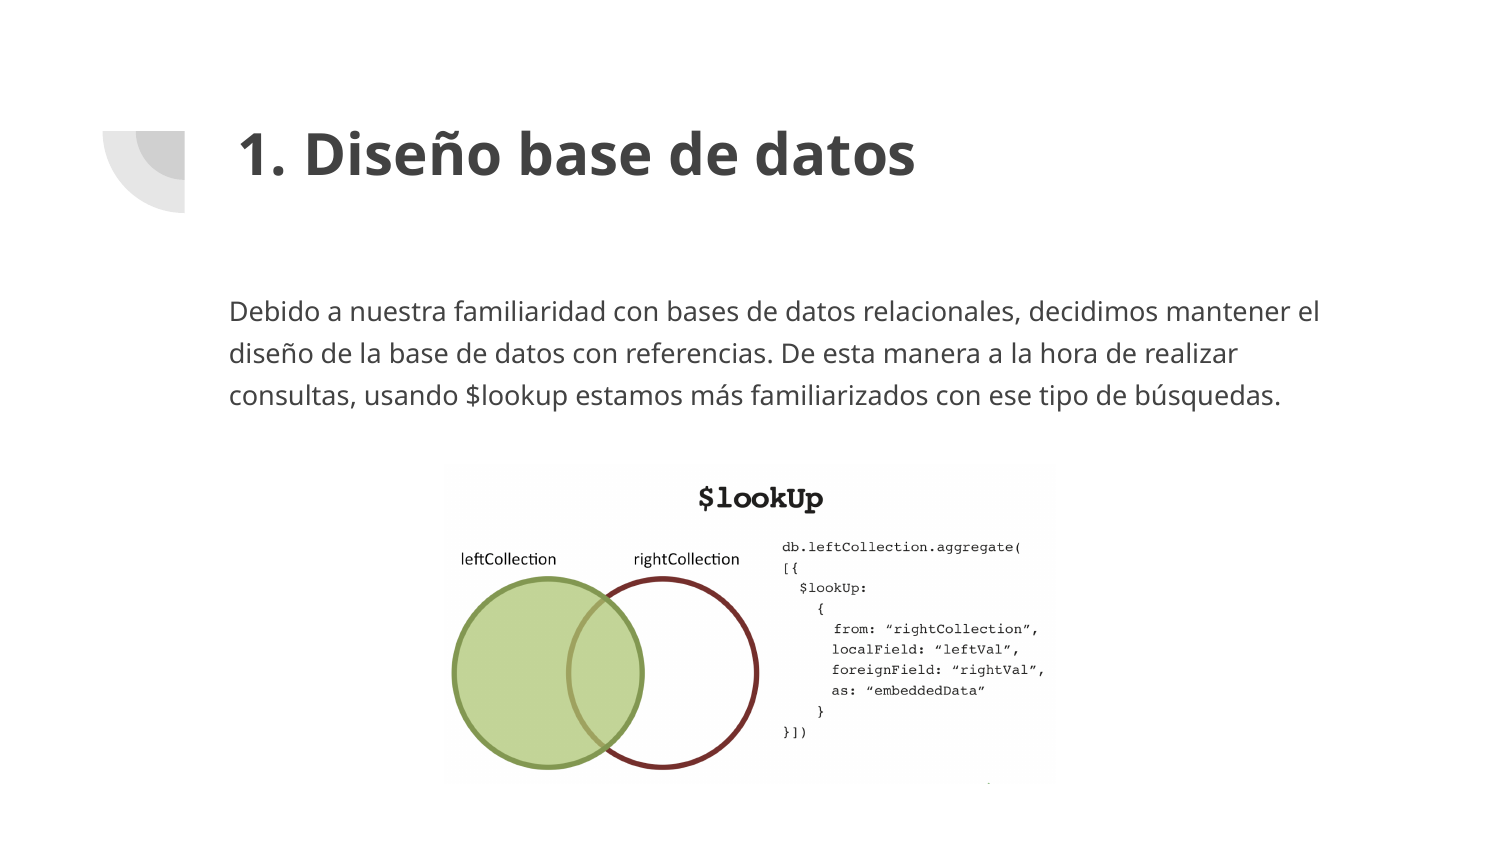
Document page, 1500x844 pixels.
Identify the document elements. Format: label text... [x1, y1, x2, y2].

list Debido a nuestra familiaridad con bases de datos relacionales, decidimos mantener el diseño de la base de datos con referencias. De esta manera a la hora de realizar consultas, usando $lookup estamos más familiarizados con ese tipo de búsquedas. [213, 272, 1368, 689]
picture [444, 463, 1056, 784]
title Diseño base de datos [213, 98, 1368, 263]
